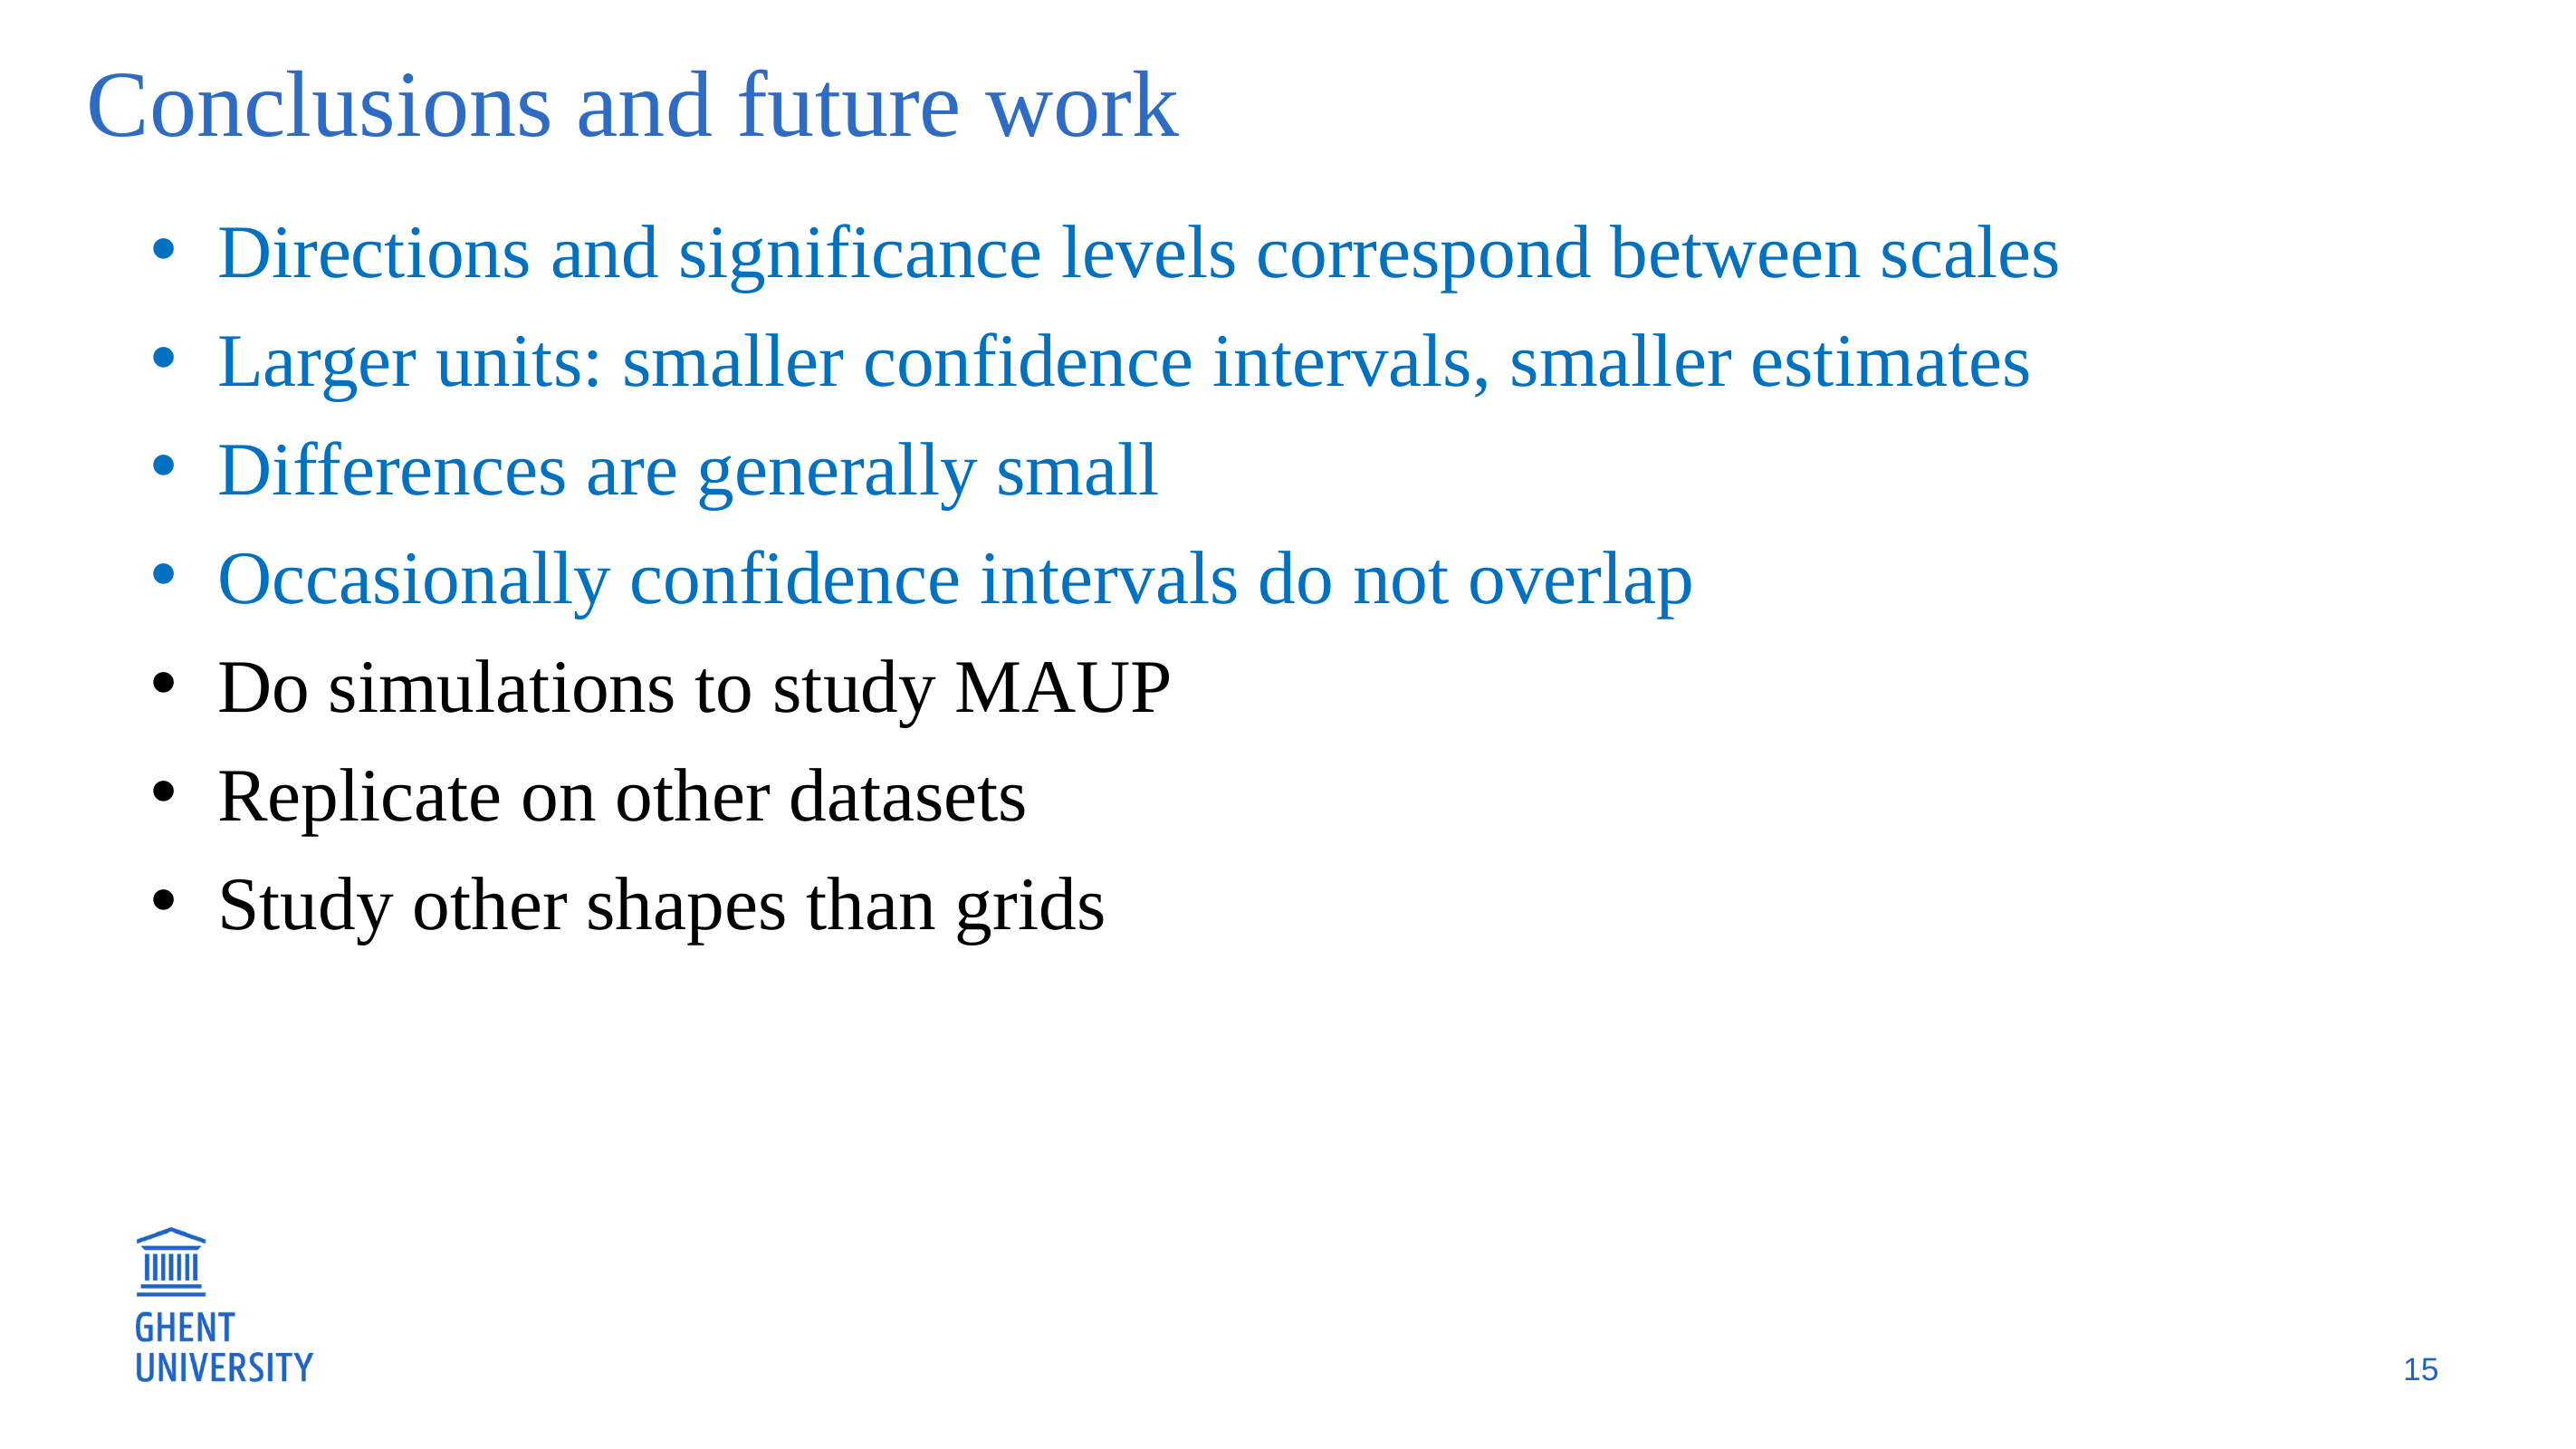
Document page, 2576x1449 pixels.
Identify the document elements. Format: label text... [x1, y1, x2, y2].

slide_number 15 [2315, 1329, 2453, 1407]
picture [68, 1175, 411, 1449]
text_box Conclusions and future work [73, 35, 2292, 162]
list Directions and significance levels correspond between scales Larger units: smaller confidence intervals, smaller estimates Differences are generally small Occasionally confidence intervals do not overlap Do simulations to study MAUP Replicate on other datasets Study other shapes than grids [124, 177, 2456, 1173]
